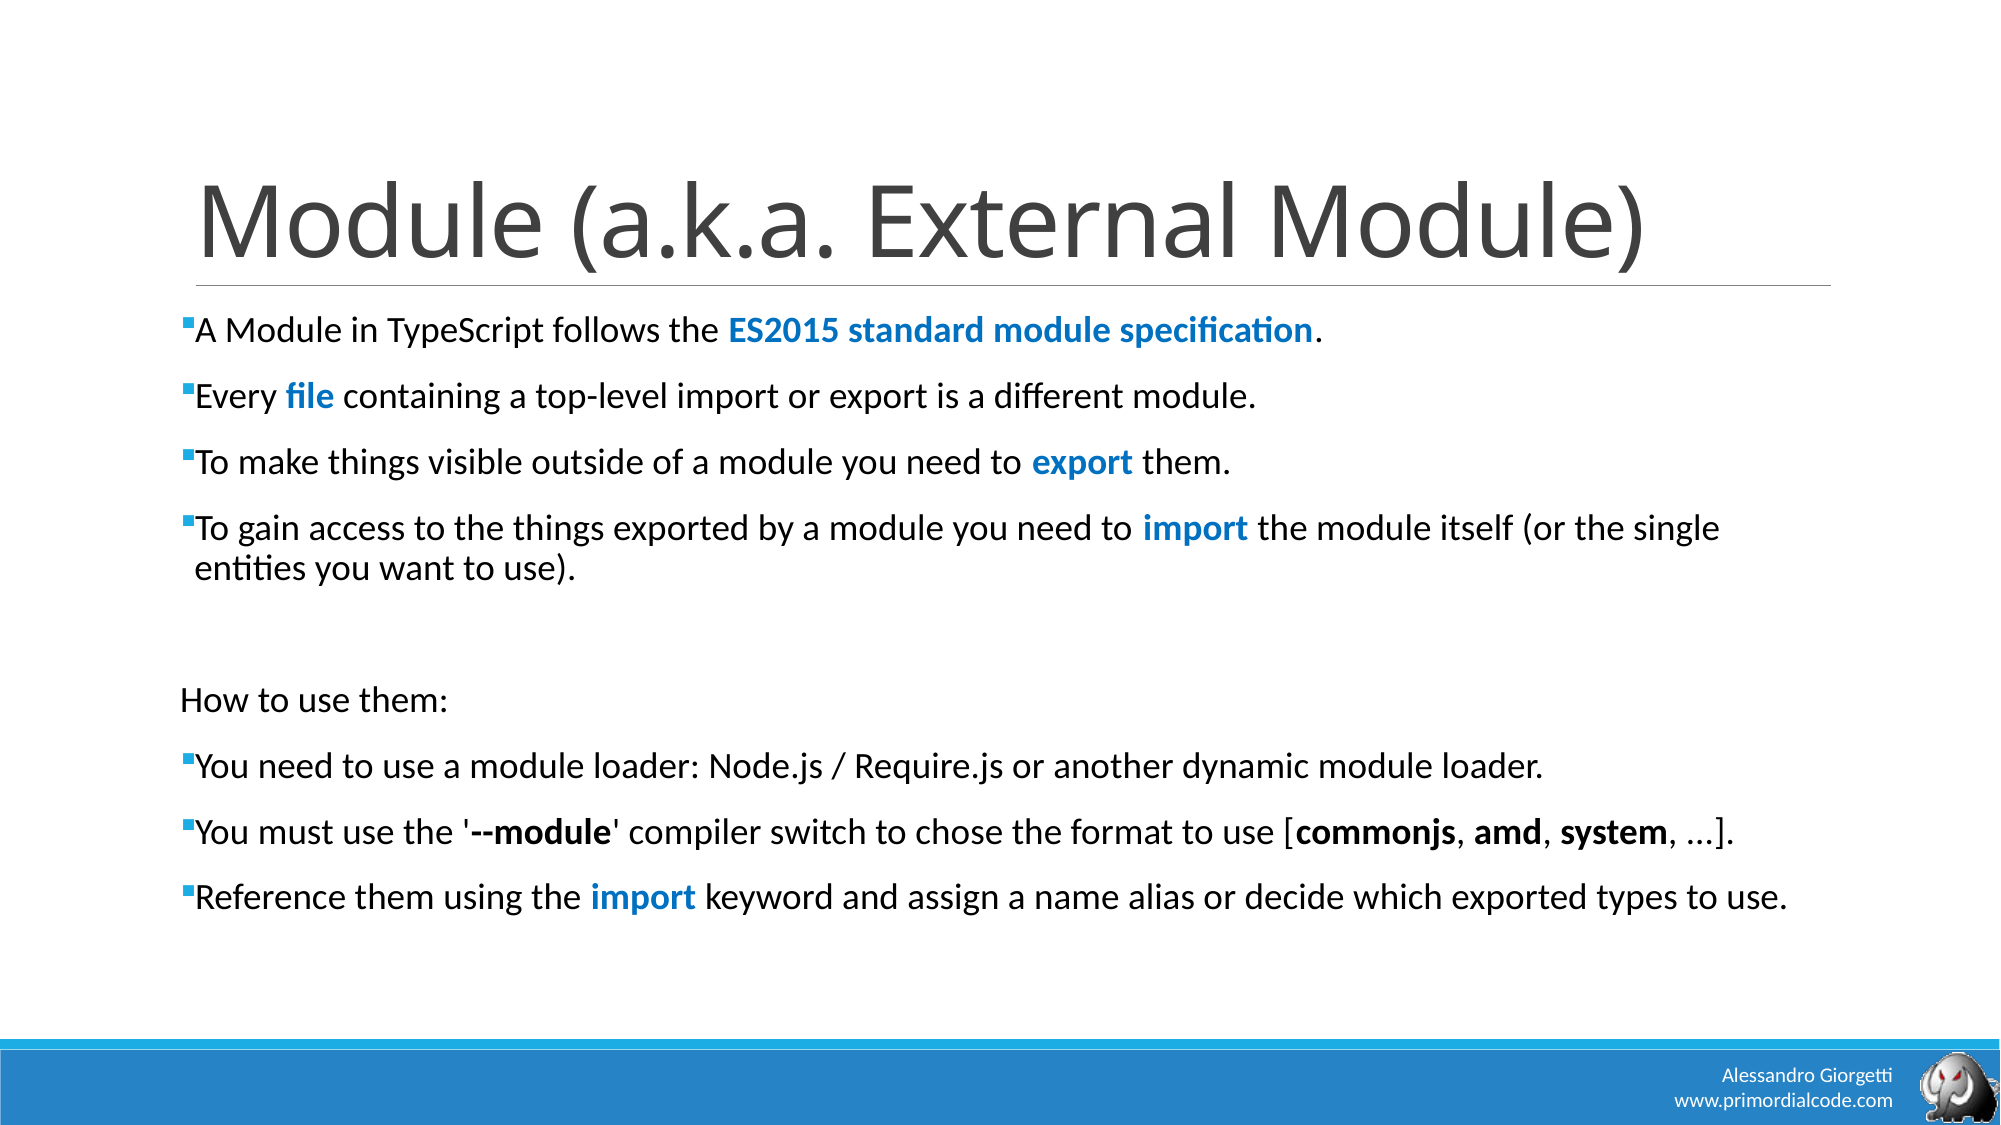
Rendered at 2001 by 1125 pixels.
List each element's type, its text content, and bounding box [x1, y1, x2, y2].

title Module (a.k.a. External Module) [180, 47, 1830, 285]
list A Module in TypeScript follows the ES2015 standard module specification. Every file containing a top-level import or export is a different module. To make things visible outside of a module you need to export them. To gain access to the things exported by a module you need to import the module itself (or the single entities you want to use). How to use them: You need to use a module loader: Node.js / Require.js or another dynamic module loader. You must use the '--module' compiler switch to chose the format to use [commonjs, amd, system, ...]. Reference them using the import keyword and assign a name alias or decide which exported types to use. [180, 302, 1830, 963]
picture [1920, 1052, 2000, 1125]
